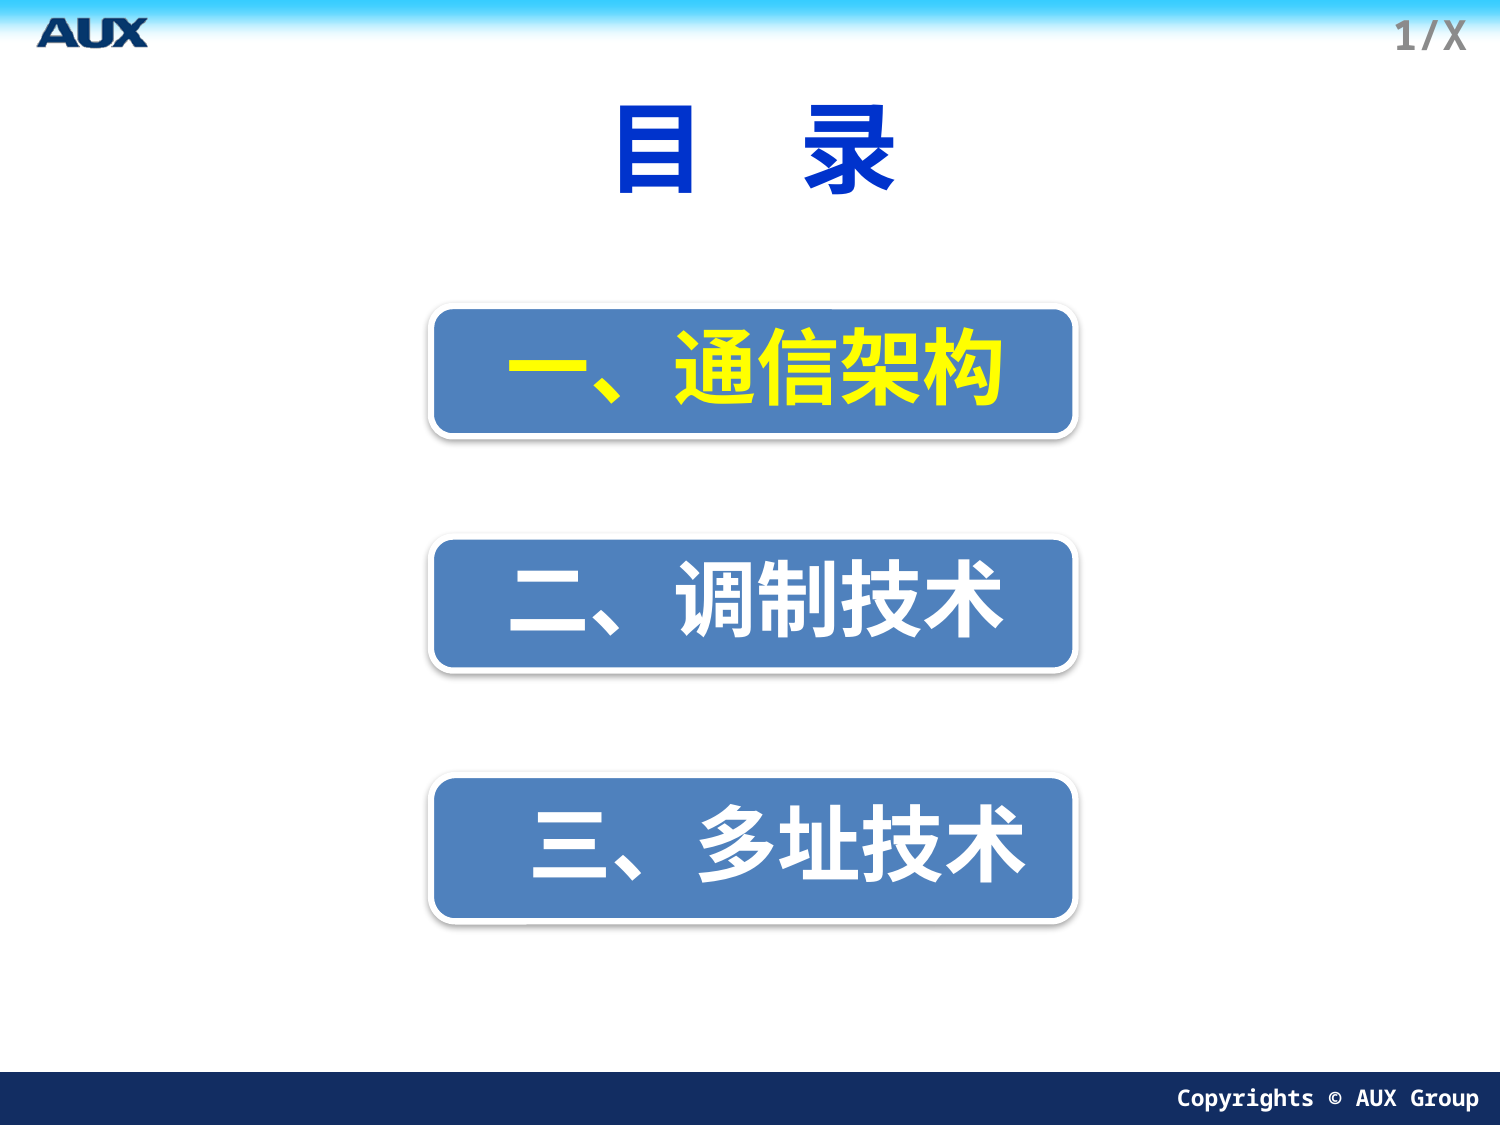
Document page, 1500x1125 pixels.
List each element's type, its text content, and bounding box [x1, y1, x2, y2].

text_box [430, 243, 1076, 1040]
picture [0, 0, 1500, 1125]
text_box 目 录 [591, 78, 915, 213]
slide_number 0/X [1132, 7, 1483, 68]
